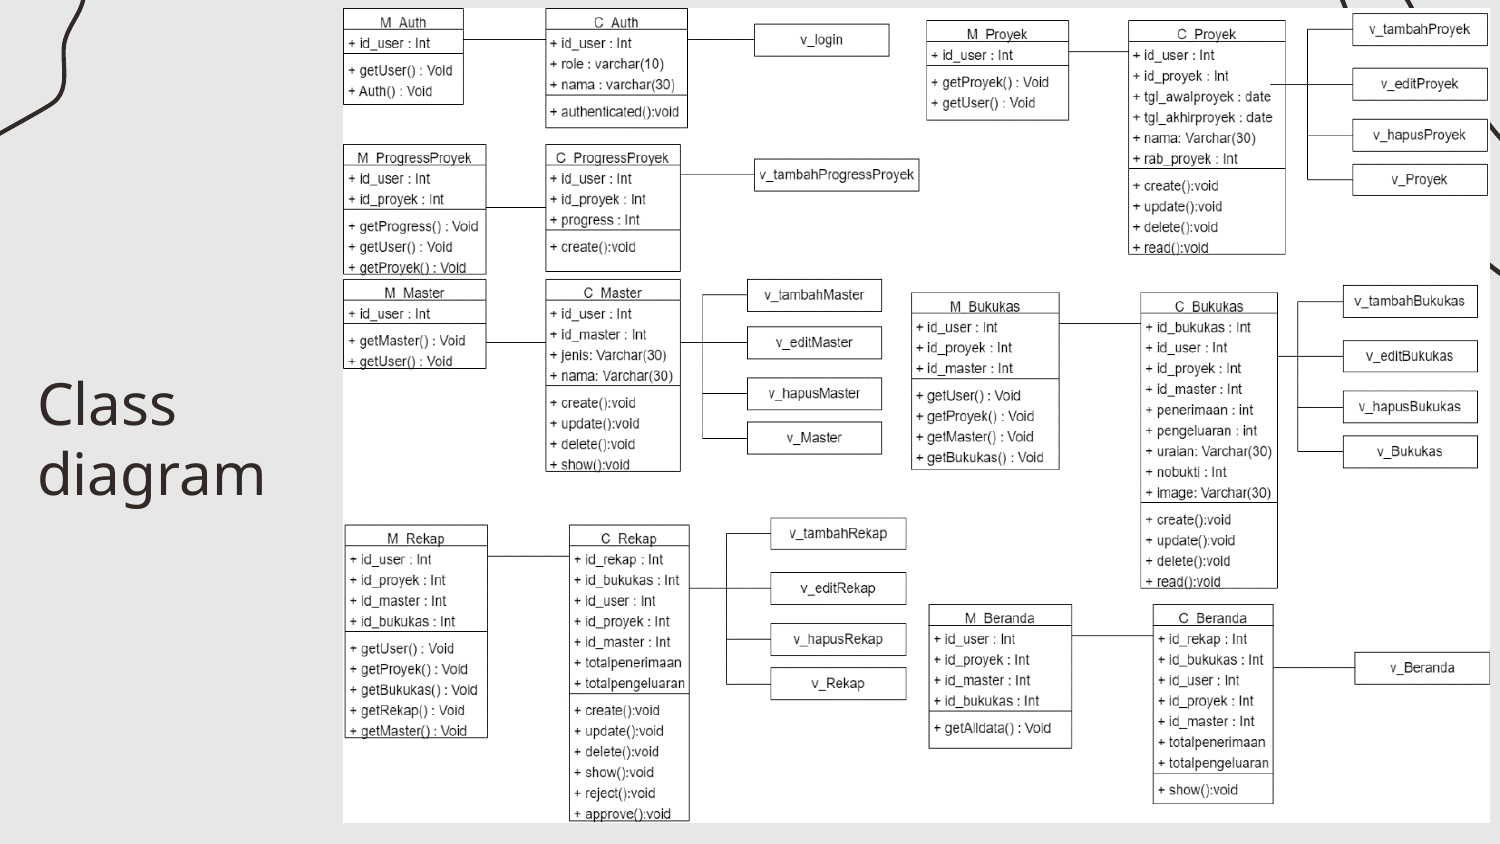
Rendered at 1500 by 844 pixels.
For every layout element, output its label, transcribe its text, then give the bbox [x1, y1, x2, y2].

picture [343, 8, 1490, 823]
title Class diagram [22, 390, 338, 484]
